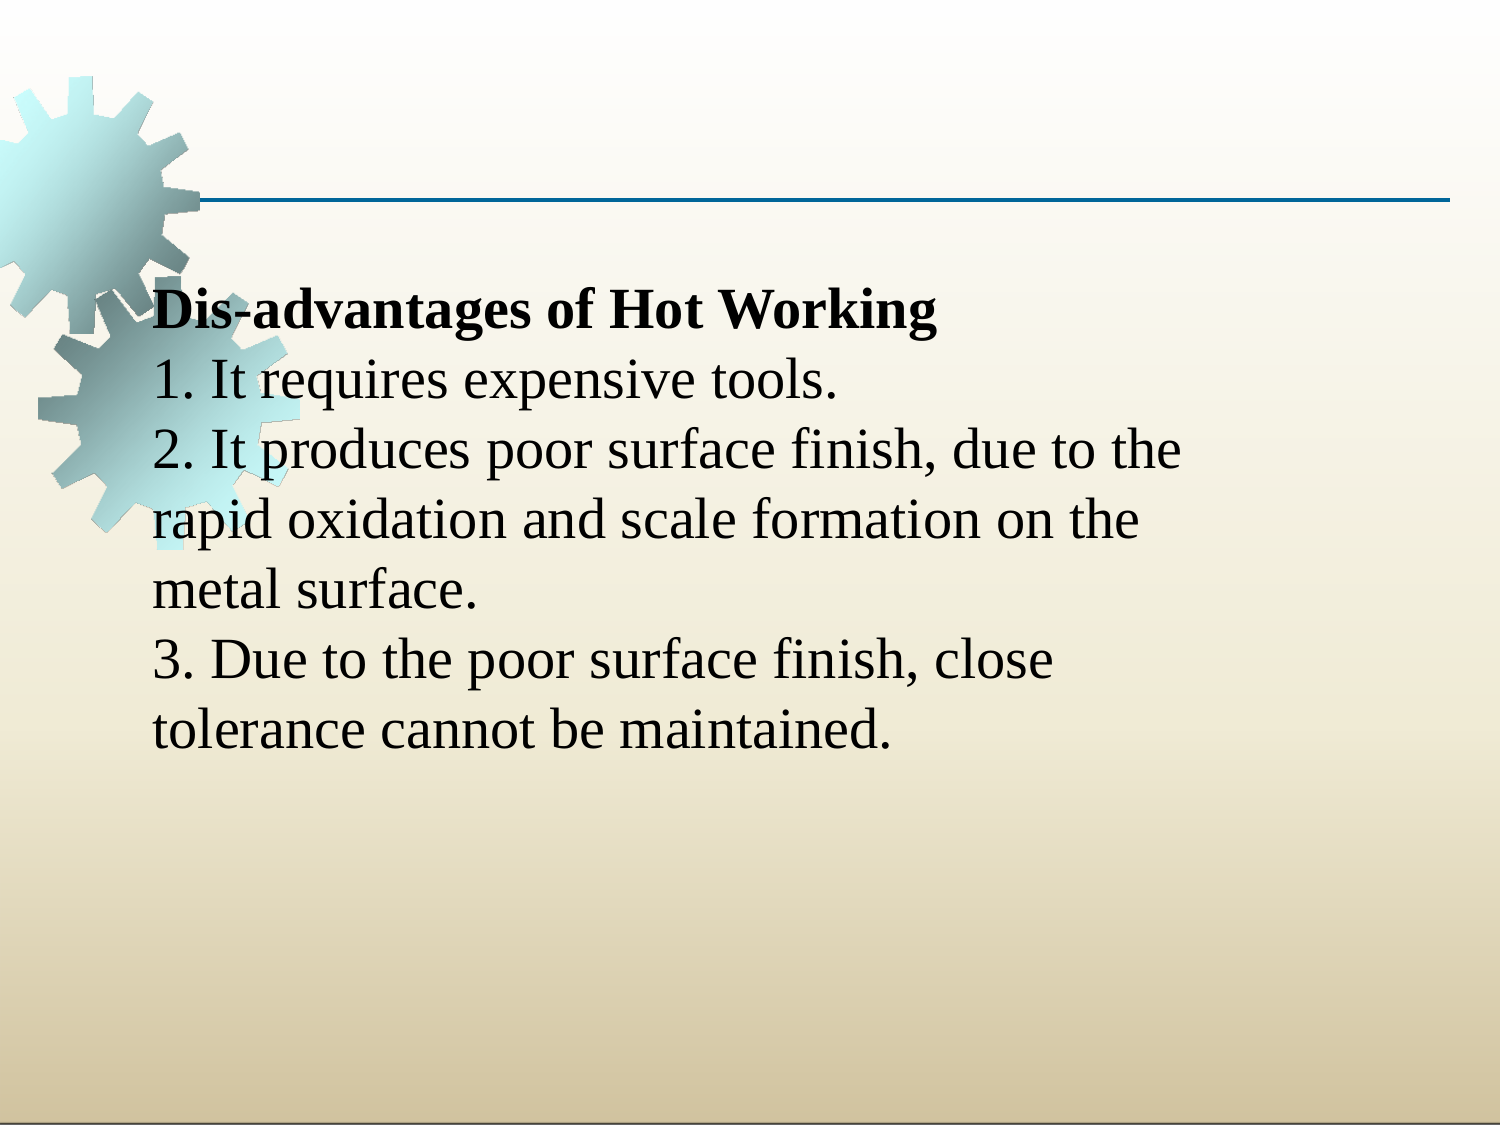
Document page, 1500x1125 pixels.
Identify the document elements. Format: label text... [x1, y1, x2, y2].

picture [0, 0, 1500, 1125]
text_box Dis‐advantages of Hot Working 1. It requires expensive tools. 2. It produces poor surface finish, due to the rapid oxidation and scale formation on the metal surface. 3. Due to the poor surface finish, close tolerance cannot be maintained. [137, 262, 1275, 768]
